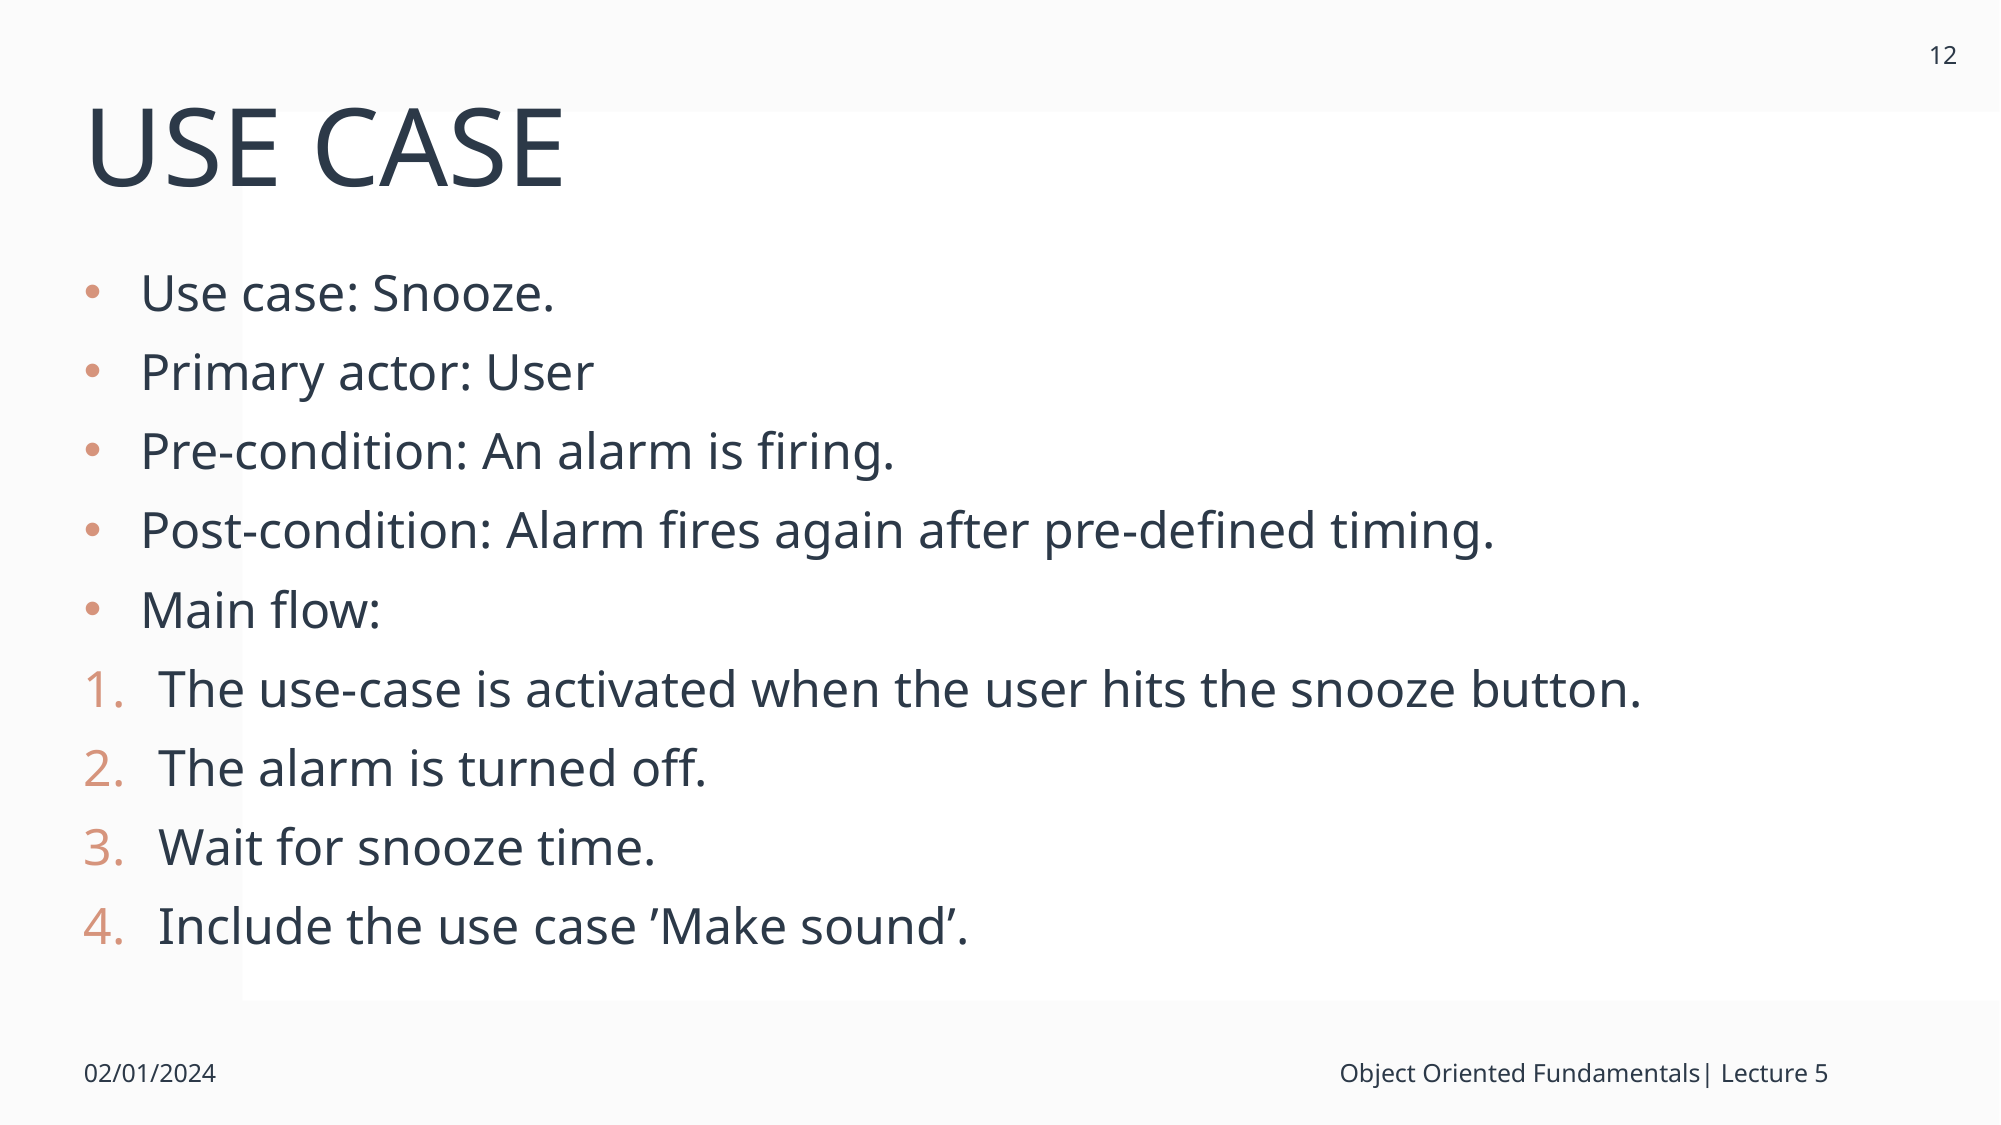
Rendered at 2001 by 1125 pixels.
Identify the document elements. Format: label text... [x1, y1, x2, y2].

slide_number 12 [1886, 0, 2000, 113]
list Use case: Snooze. Primary actor: User Pre-condition: An alarm is firing. Post-condition: Alarm fires again after pre-defined timing. Main flow: The use-case is activated when the user hits the snooze button. The alarm is turned off. Wait for snooze time. Include the use case ’Make sound’. [68, 255, 1843, 990]
title USE CASE [68, 59, 1843, 244]
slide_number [68, 1020, 519, 1125]
footer Object Oriented Fundamentals| Lecture 5 [618, 1020, 1845, 1125]
